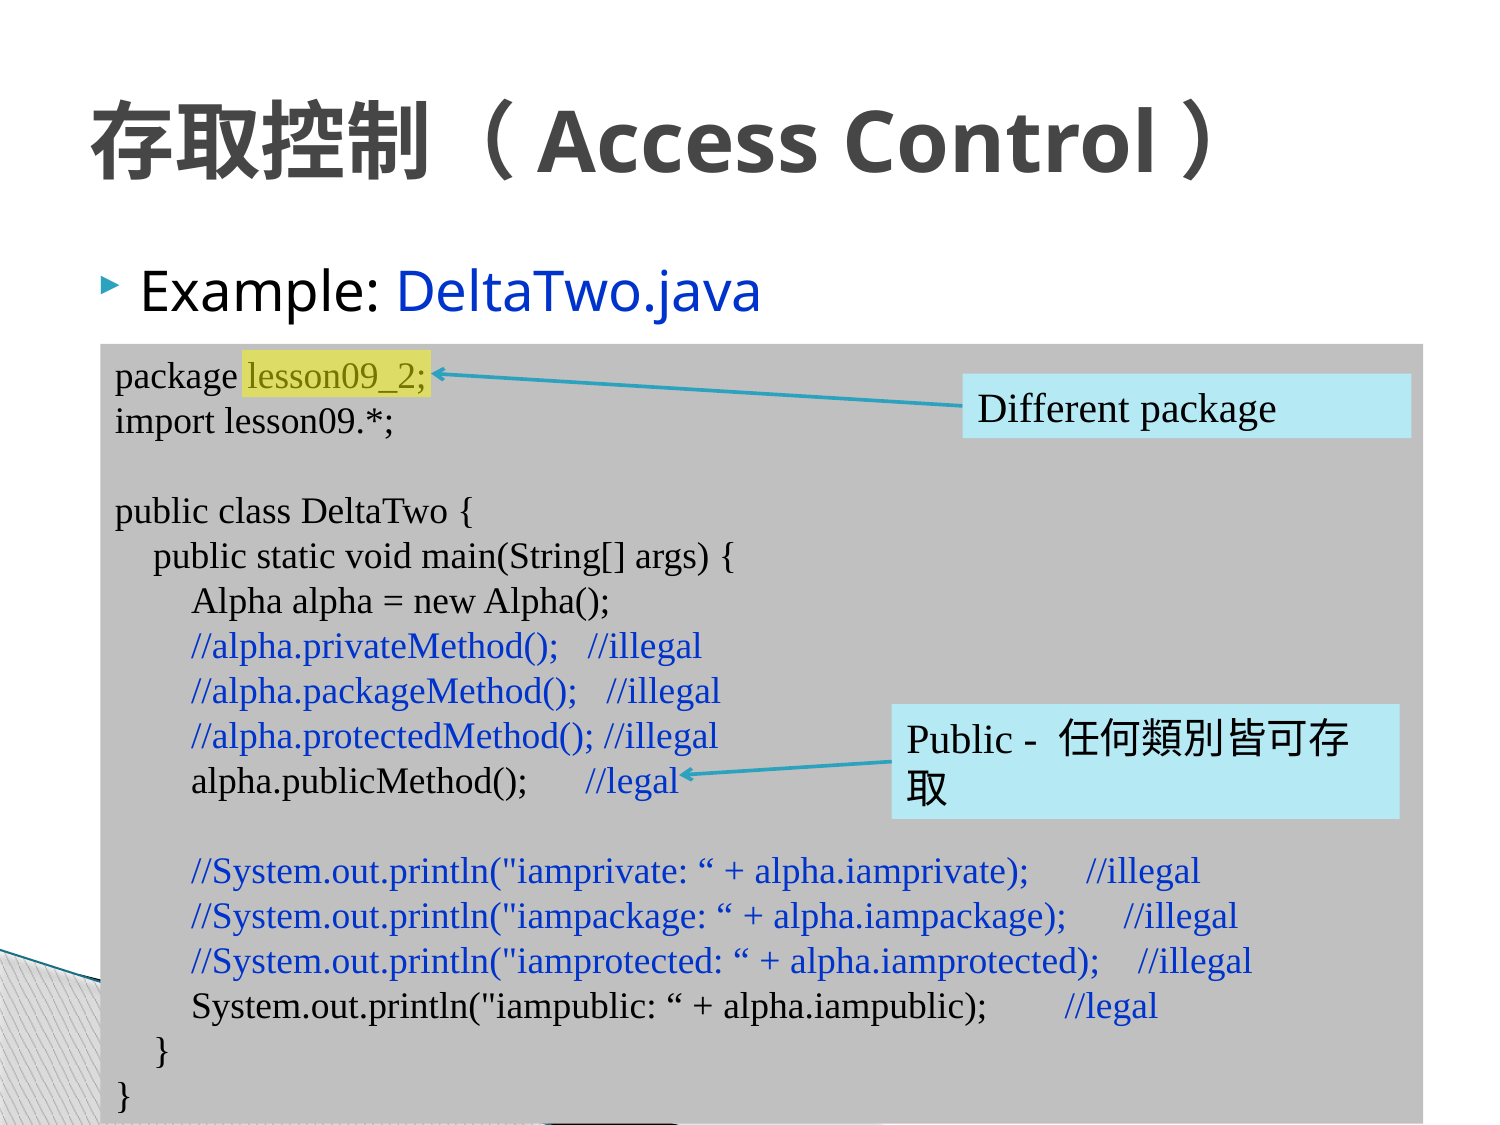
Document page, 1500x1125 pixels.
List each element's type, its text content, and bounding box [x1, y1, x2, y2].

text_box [678, 736, 892, 776]
list Example: DeltaTwo.java [64, 255, 1463, 338]
text_box package lesson09_2; import lesson09.*; public class DeltaTwo { public static void main(String[] args) { Alpha alpha = new Alpha(); //alpha.privateMethod(); //illegal //alpha.packageMethod(); //illegal //alpha.protectedMethod(); //illegal alpha.publicMethod(); //legal //System.out.println("iamprivate: “ + alpha.iamprivate); //illegal //System.out.println("iampackage: “ + alpha.iampackage); //illegal //System.out.println("iamprotected: “ + alpha.iamprotected); //illegal System.out.println("iampublic: “ + alpha.iampublic); //legal } } [100, 343, 1424, 1124]
text_box [237, 345, 435, 402]
title 存取控制（Access Control） [75, 45, 1425, 233]
text_box Different package [962, 373, 1412, 439]
text_box Public - 任何類別皆可存取 [891, 704, 1400, 819]
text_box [430, 373, 963, 407]
